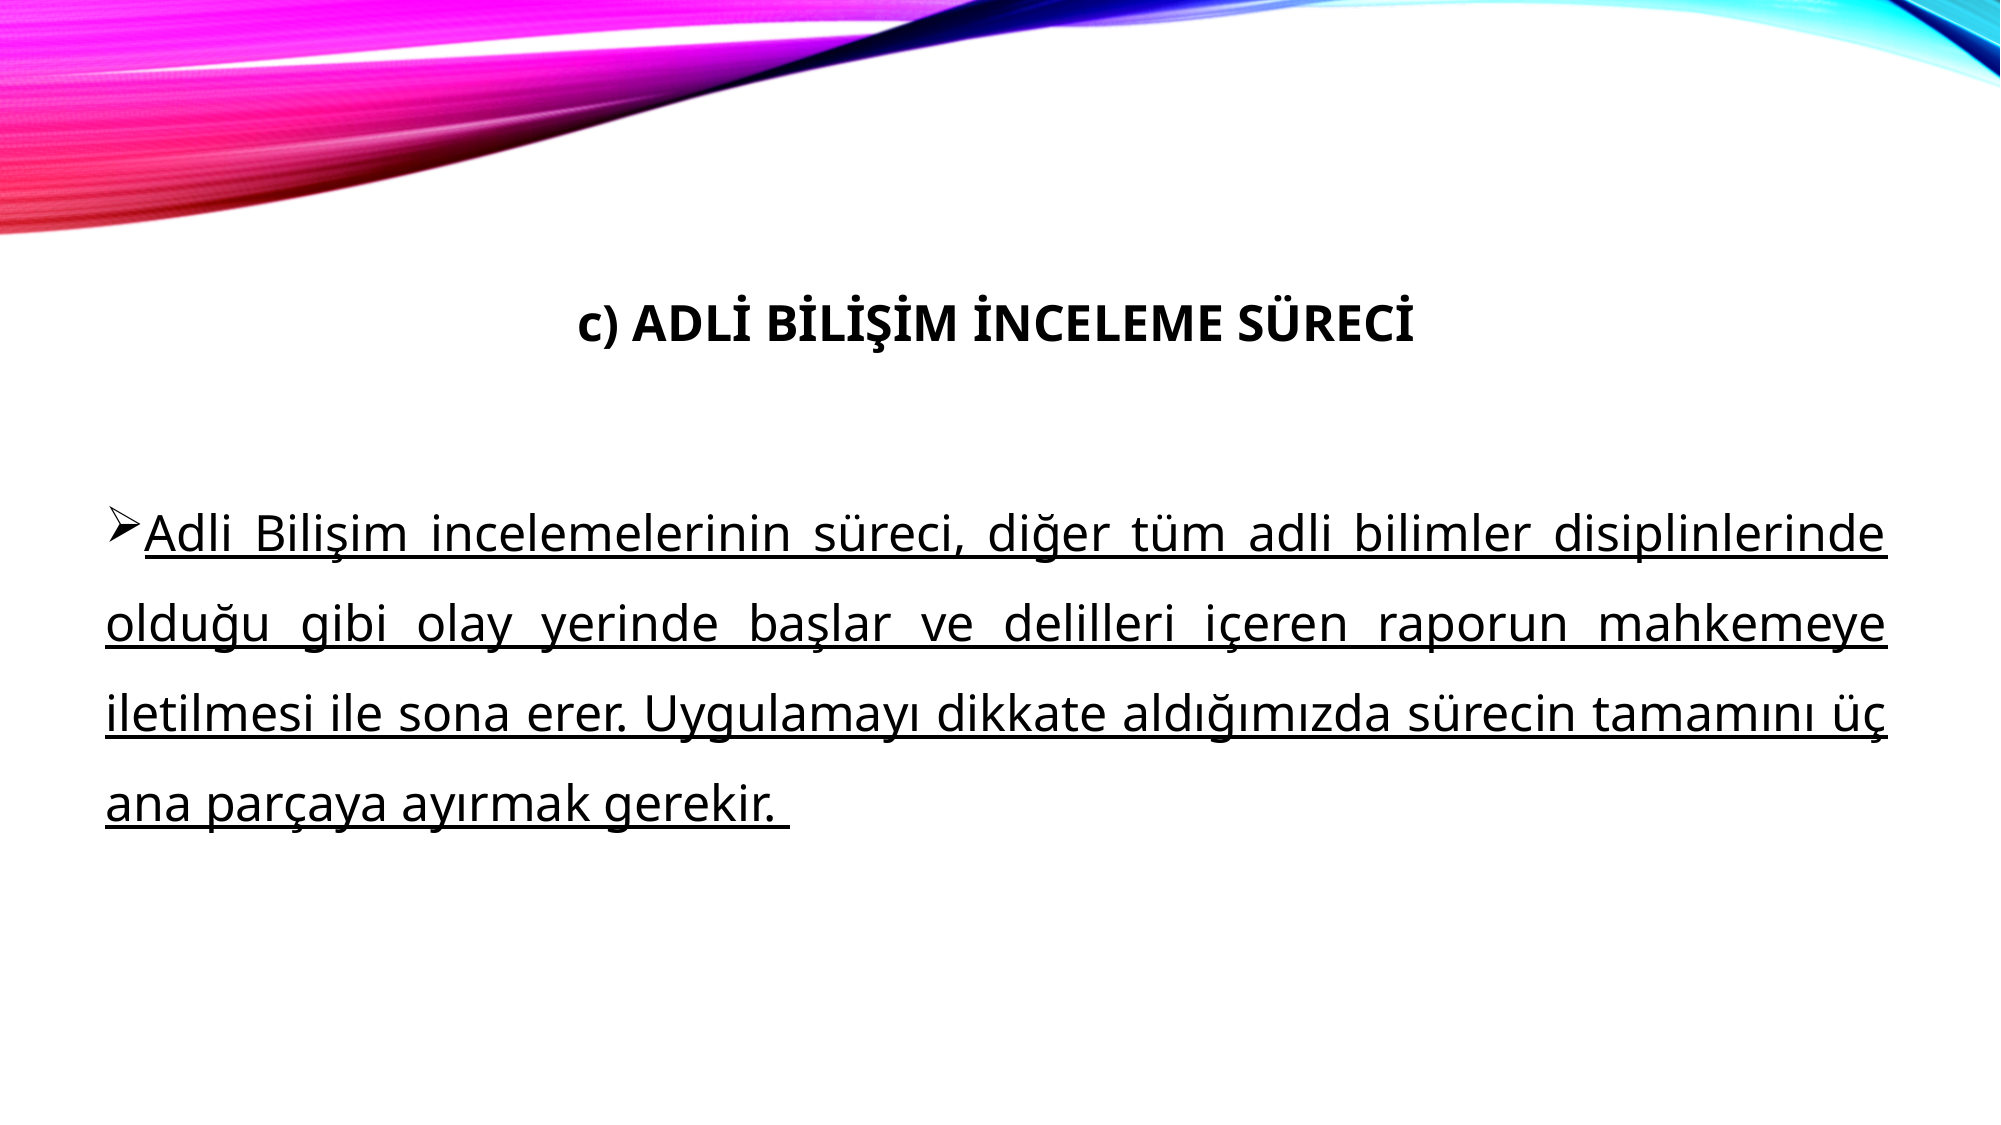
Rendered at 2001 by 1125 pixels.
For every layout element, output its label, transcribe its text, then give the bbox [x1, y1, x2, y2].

text_box c) ADLİ BİLİŞİM İNCELEME SÜRECİ Adli Bilişim incelemelerinin süreci, diğer tüm adli bilimler disiplinlerinde olduğu gibi olay yerinde başlar ve delilleri içeren raporun mahkemeye iletilmesi ile sona erer. Uygulamayı dikkate aldığımızda sürecin tamamını üç ana parçaya ayırmak gerekir. [90, 223, 1903, 839]
picture [1910, 0, 2000, 45]
picture [1890, 0, 2000, 75]
picture [0, 0, 2000, 237]
